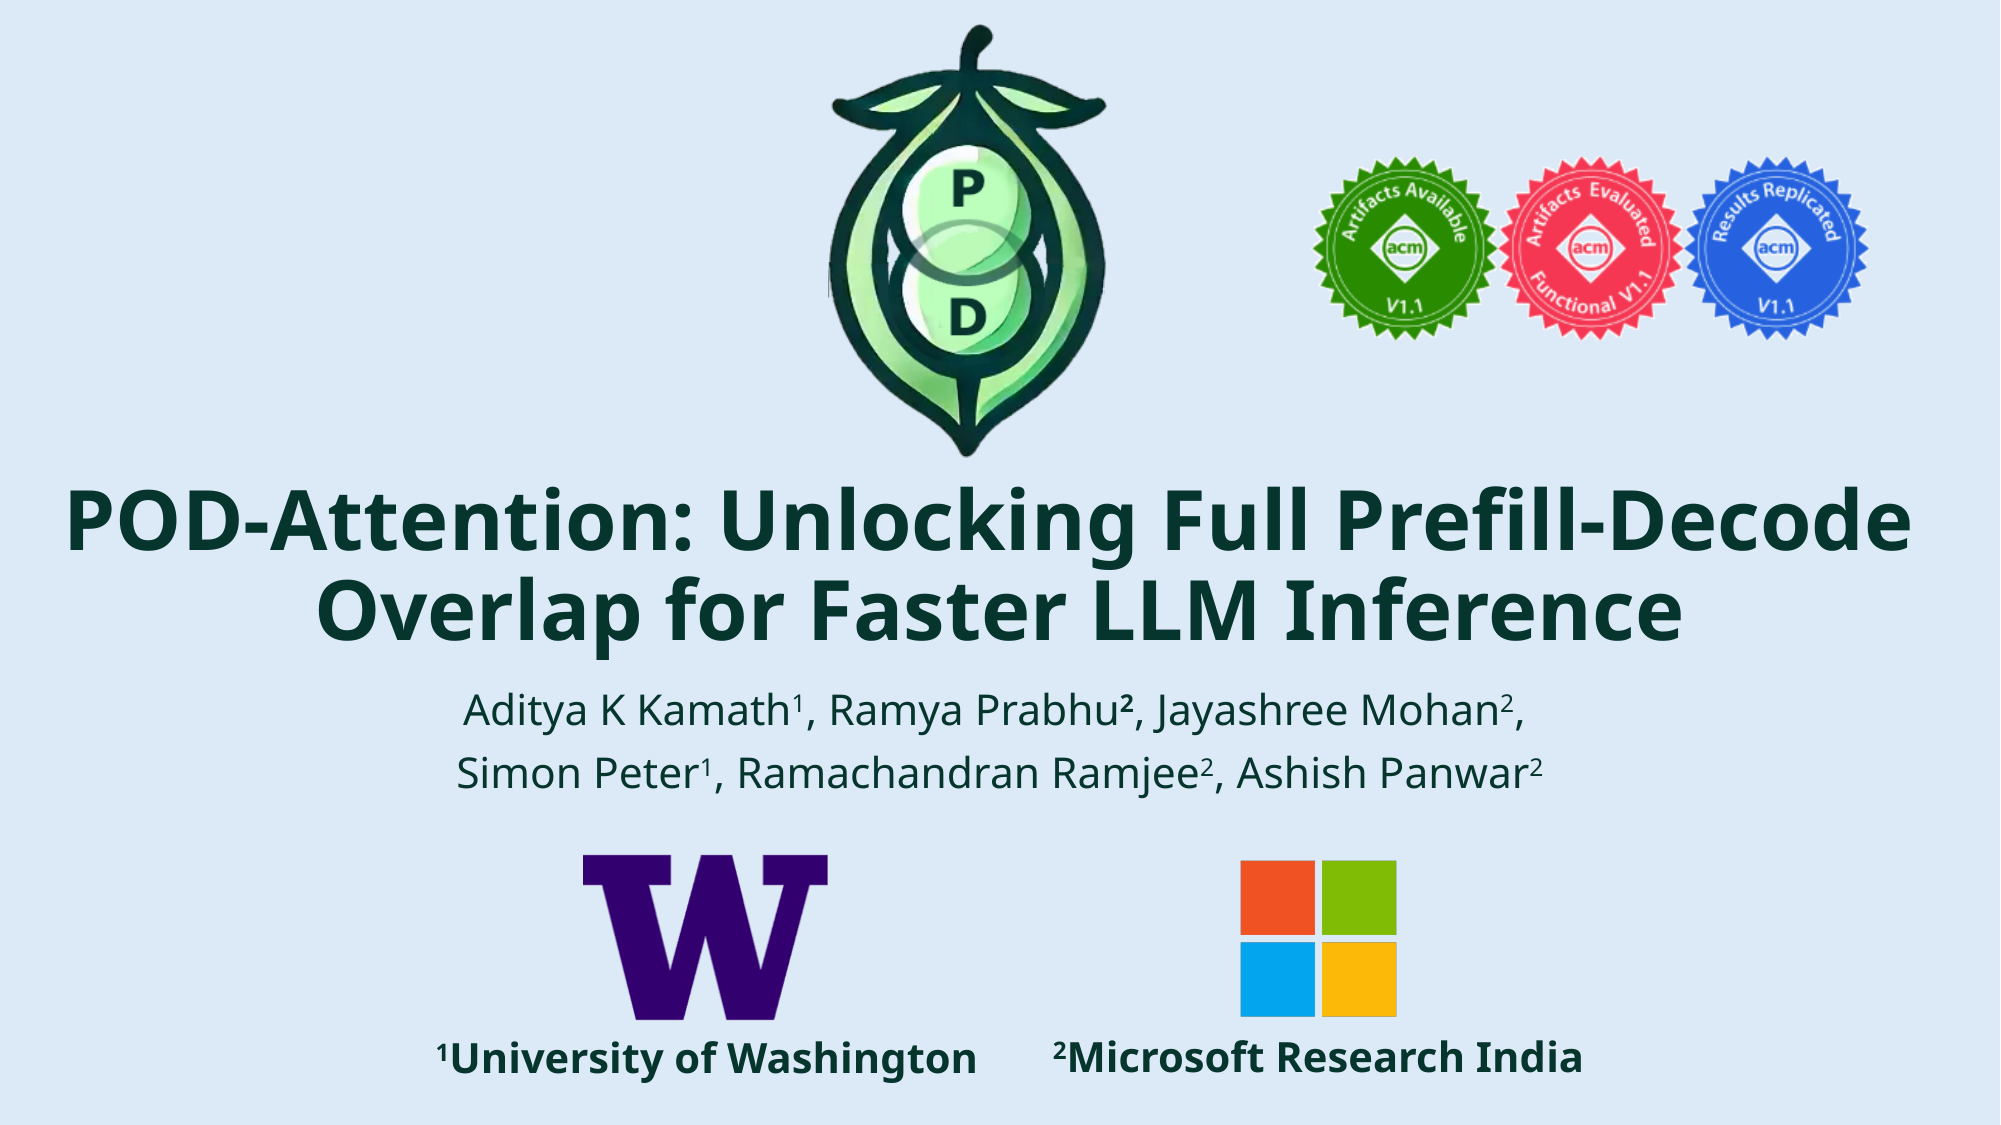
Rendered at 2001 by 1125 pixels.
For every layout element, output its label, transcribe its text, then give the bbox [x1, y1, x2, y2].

subtitle Aditya K Kamath1, Ramya Prabhu2, Jayashree Mohan2, Simon Peter1, Ramachandran Ramjee2, Ashish Panwar2 [0, 681, 2000, 806]
picture [581, 851, 833, 1024]
text_box 1University of Washington [420, 1024, 994, 1090]
text_box 2Microsoft Research India [1038, 1023, 1600, 1089]
picture [1287, 129, 1873, 358]
title POD-Attention: Unlocking Full Prefill-Decode Overlap for Faster LLM Inference [0, 274, 2000, 667]
picture [828, 23, 1108, 464]
picture [1232, 853, 1404, 1024]
